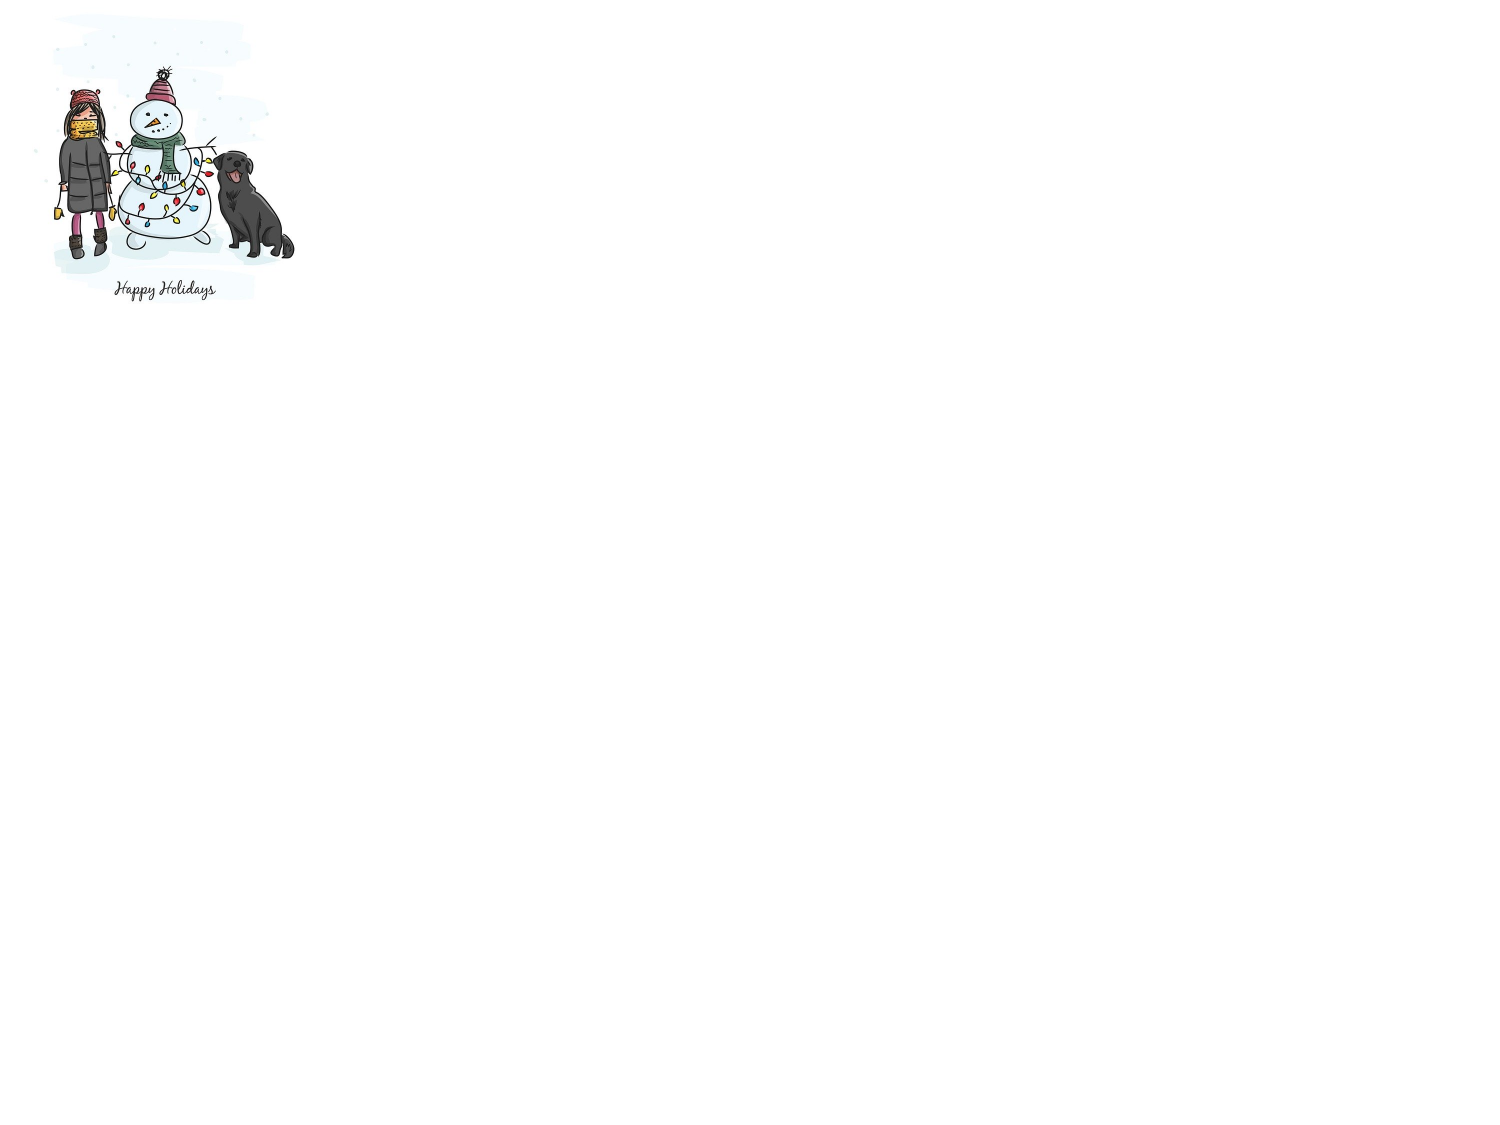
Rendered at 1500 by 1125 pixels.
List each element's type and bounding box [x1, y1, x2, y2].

picture [0, 0, 321, 321]
